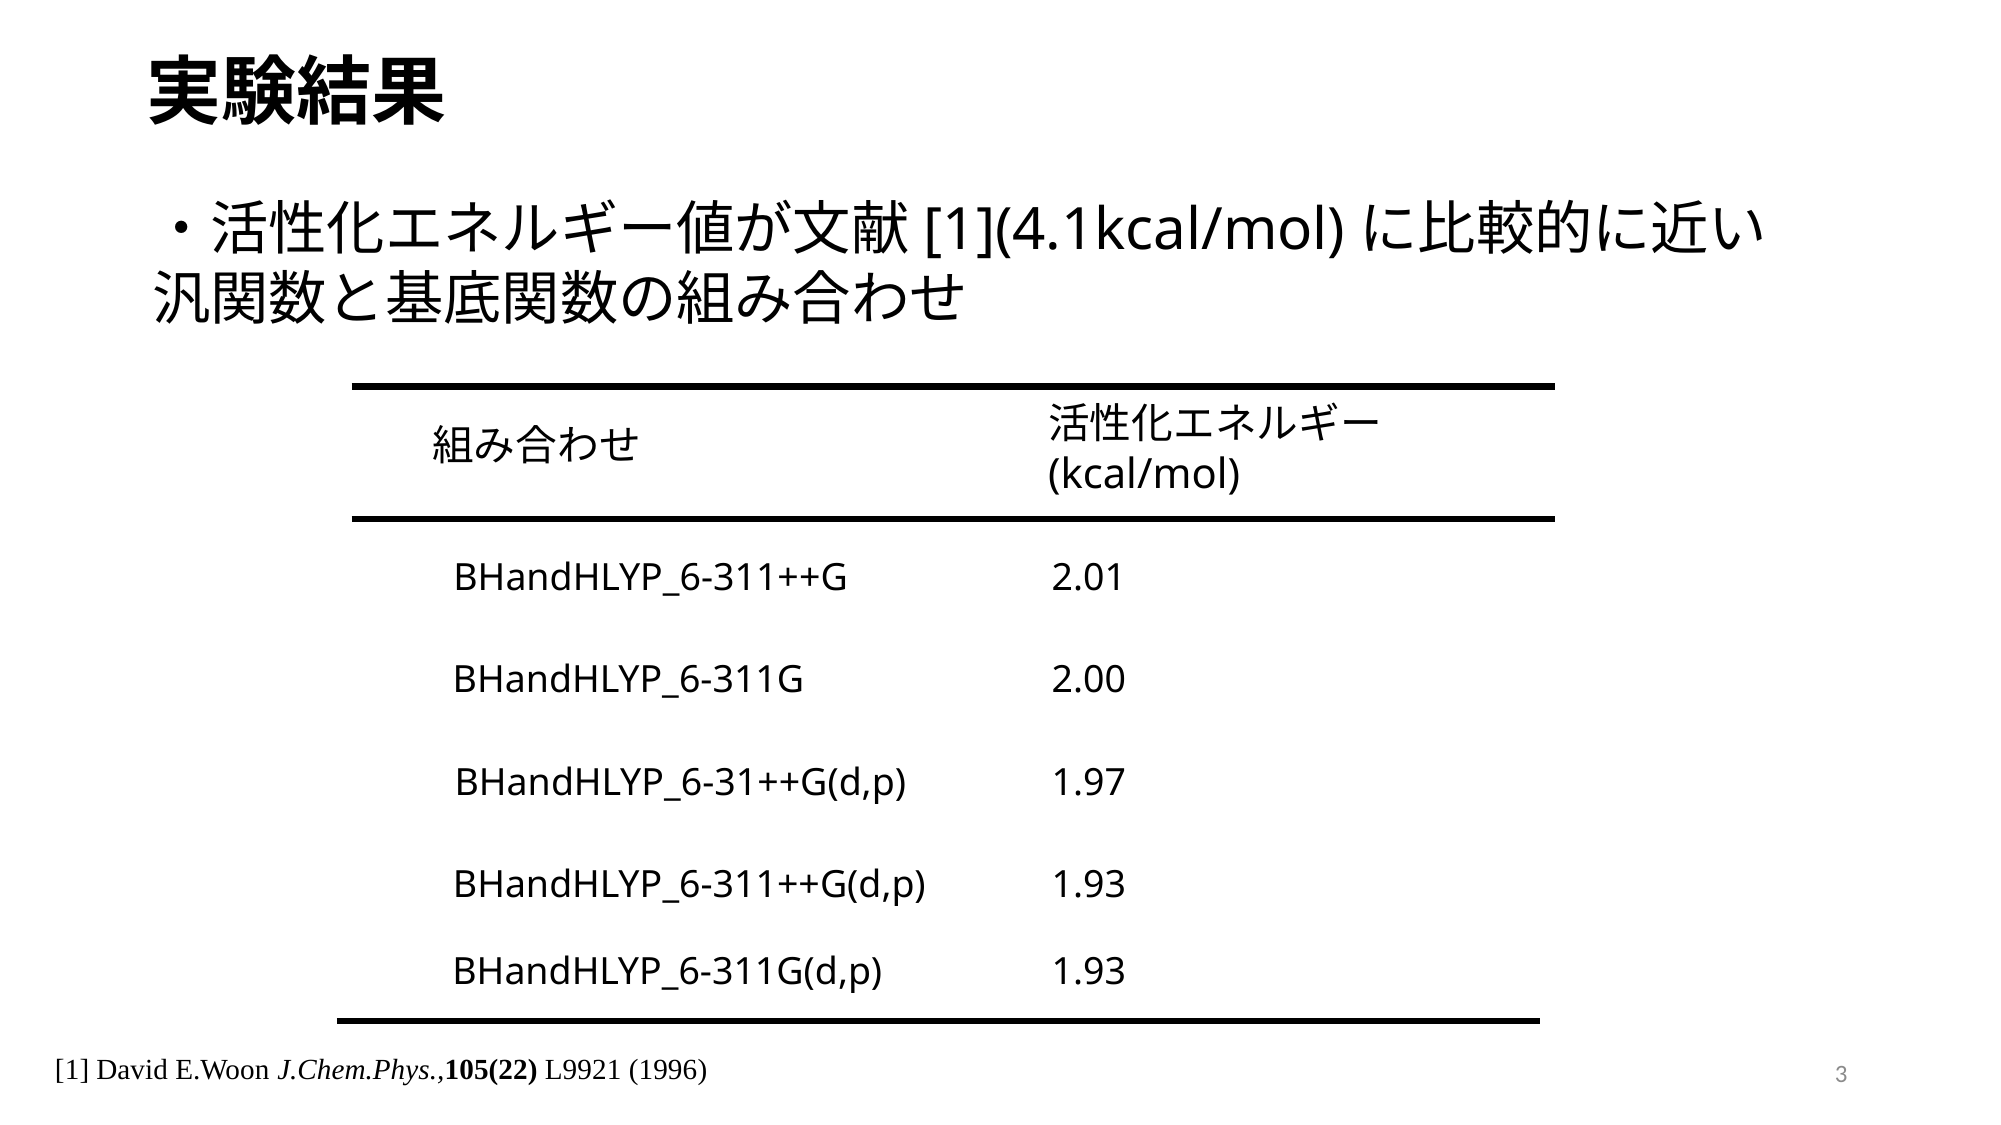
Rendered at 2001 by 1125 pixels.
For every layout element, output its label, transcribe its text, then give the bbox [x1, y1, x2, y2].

text_box 実験結果 [131, 36, 462, 141]
text_box BHandHLYP_6-311G(d,p) [437, 939, 902, 1000]
text_box ・活性化エネルギー値が文献[1](4.1kcal/mol)に比較的に近い汎関数と基底関数の組み合わせ [137, 184, 1819, 409]
text_box 1.97 [1036, 750, 1141, 811]
text_box [1] David E.Woon J.Chem.Phys.,105(22) L9921 (1996) [40, 1042, 1401, 1093]
text_box 2.01 [1036, 545, 1141, 606]
text_box 1.93 [1036, 852, 1141, 913]
text_box 活性化エネルギー (kcal/mol) [1033, 389, 1397, 505]
text_box 2.00 [1036, 647, 1141, 708]
text_box BHandHLYP_6-311++G [438, 545, 867, 606]
text_box BHandHLYP_6-311++G(d,p) [438, 852, 945, 913]
slide_number 3 [1412, 1042, 1863, 1103]
text_box 組み合わせ [417, 411, 656, 476]
text_box 1.93 [1036, 939, 1141, 1000]
text_box BHandHLYP_6-311G [437, 647, 824, 708]
text_box BHandHLYP_6-31++G(d,p) [439, 750, 926, 811]
